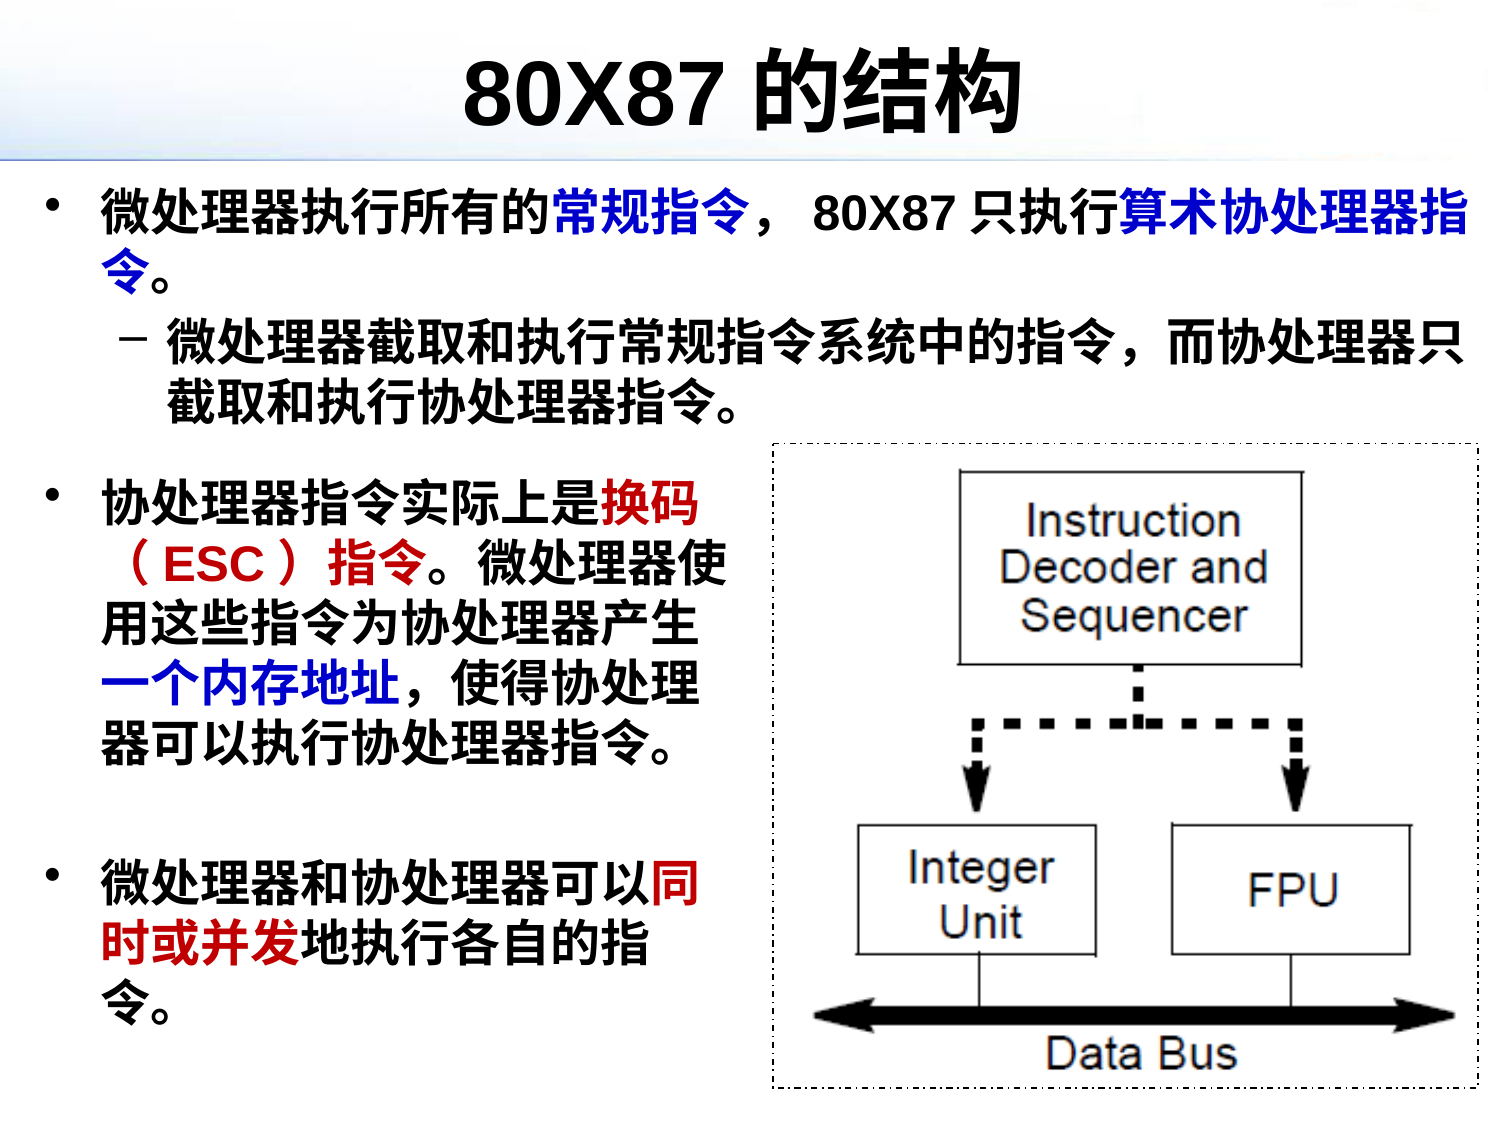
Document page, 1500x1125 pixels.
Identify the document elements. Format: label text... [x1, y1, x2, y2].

list 微处理器执行所有的常规指令，80X87只执行算术协处理器指令。 微处理器截取和执行常规指令系统中的指令，而协处理器只截取和执行协处理器指令。 [29, 172, 1490, 445]
picture [773, 444, 1478, 1088]
picture [0, 0, 1500, 161]
text_box 协处理器指令实际上是换码（ESC）指令。微处理器使用这些指令为协处理器产生一个内存地址，使得协处理器可以执行协处理器指令。 微处理器和协处理器可以同时或并发地执行各自的指令。 [29, 463, 762, 1039]
title 80X87的结构 [29, 31, 1459, 147]
